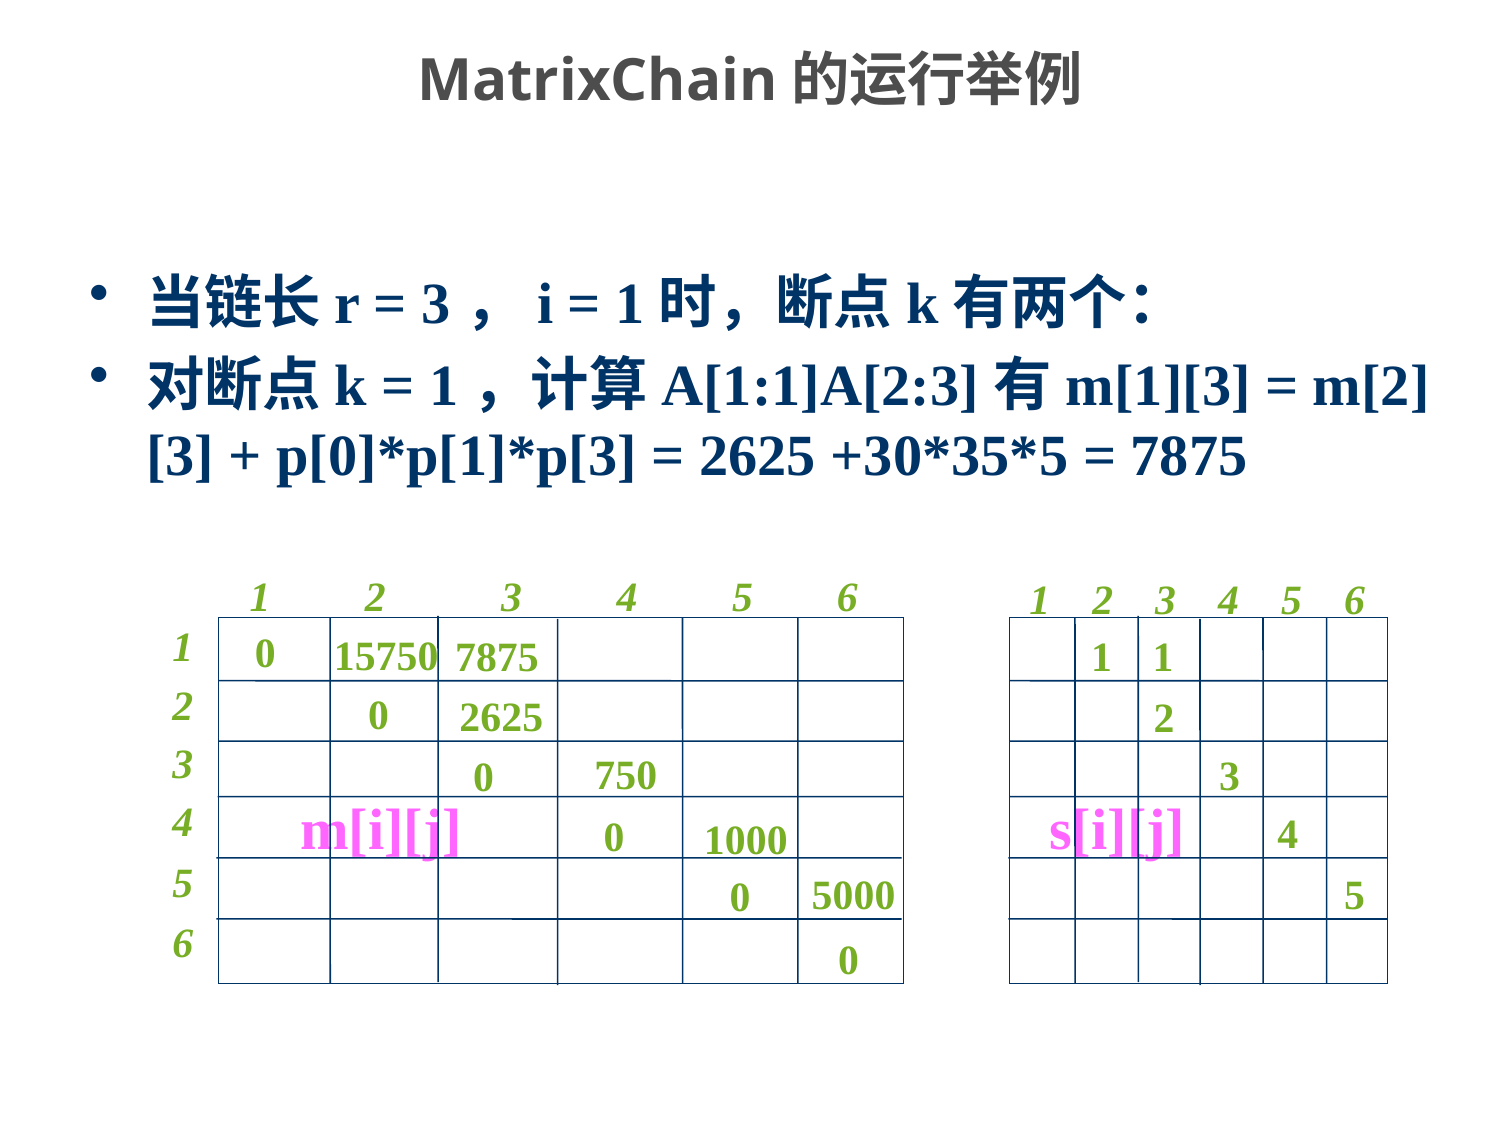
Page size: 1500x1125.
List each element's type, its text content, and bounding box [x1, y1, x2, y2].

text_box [1008, 565, 1388, 986]
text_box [156, 562, 904, 987]
text_box 当链长r = 3，i = 1时，断点k有两个： 对断点k = 1，计算A[1:1]A[2:3]有m[1][3] = m[2][3] + p[0]*p[1]*p[3] = 2625 +30*35*5 = 7875 [75, 257, 1450, 523]
title MatrixChain的运行举例 [112, 35, 1388, 223]
